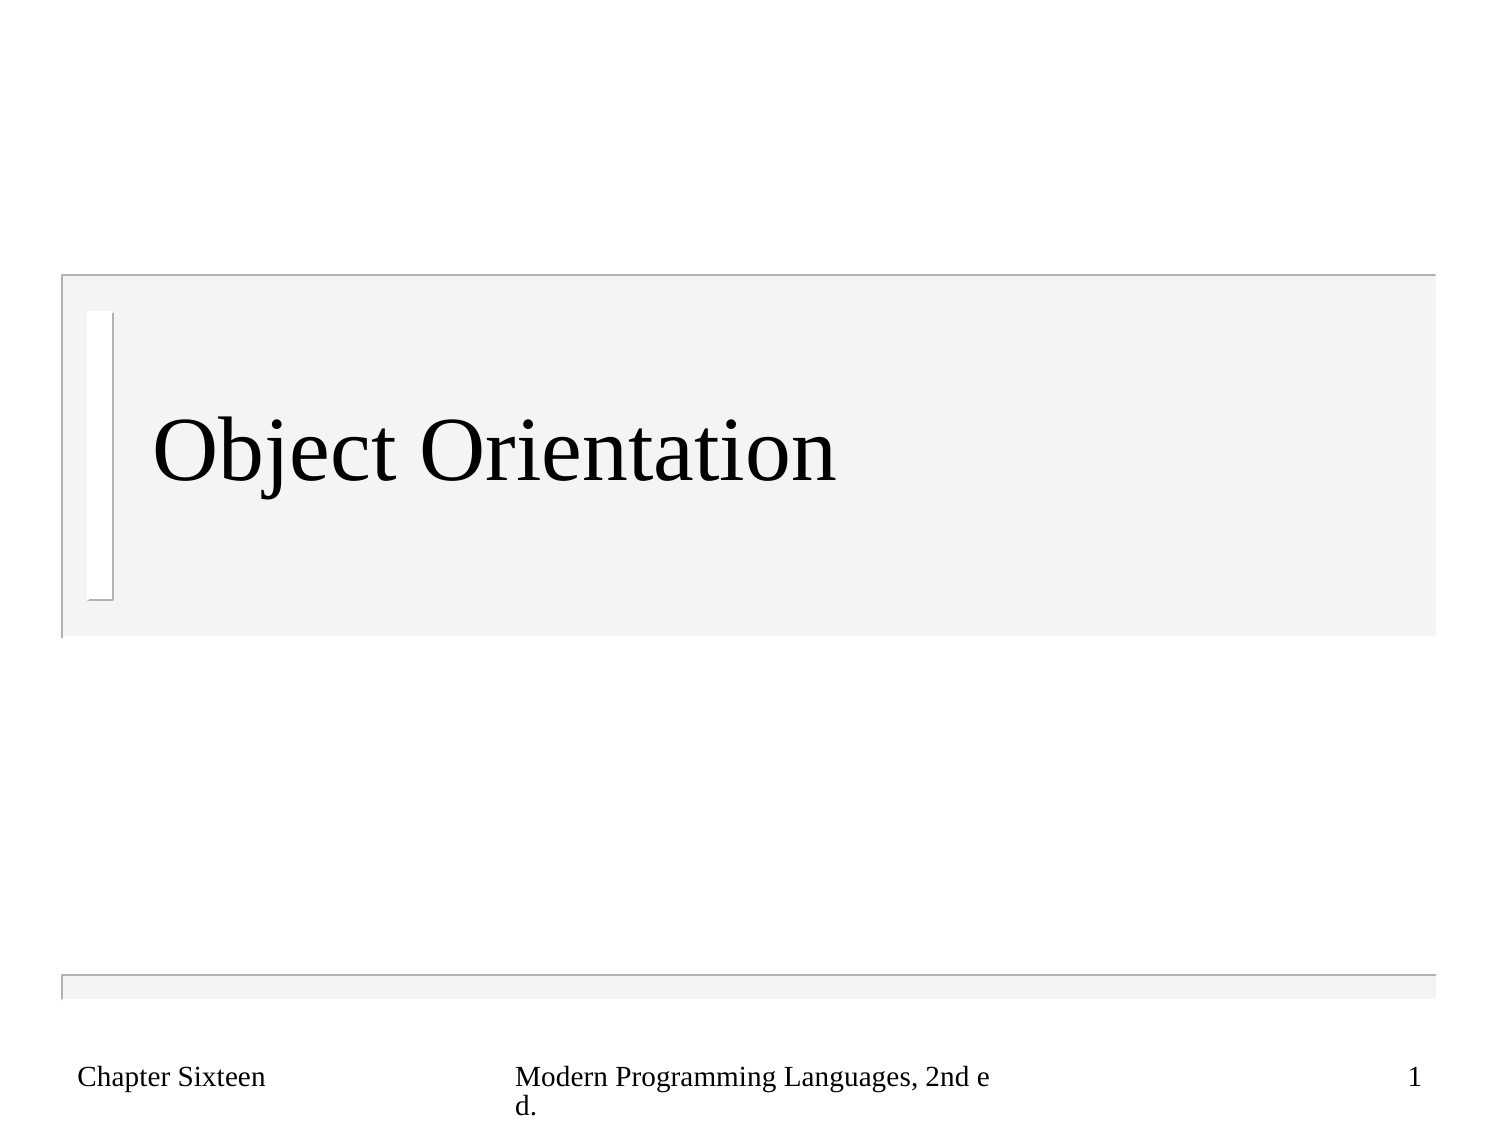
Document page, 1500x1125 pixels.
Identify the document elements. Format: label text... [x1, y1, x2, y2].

footer Modern Programming Languages, 2nd ed. [499, 1037, 1013, 1113]
title Object Orientation [136, 349, 1413, 538]
slide_number Chapter Sixteen [62, 1037, 388, 1113]
slide_number 1 [1124, 1037, 1438, 1113]
